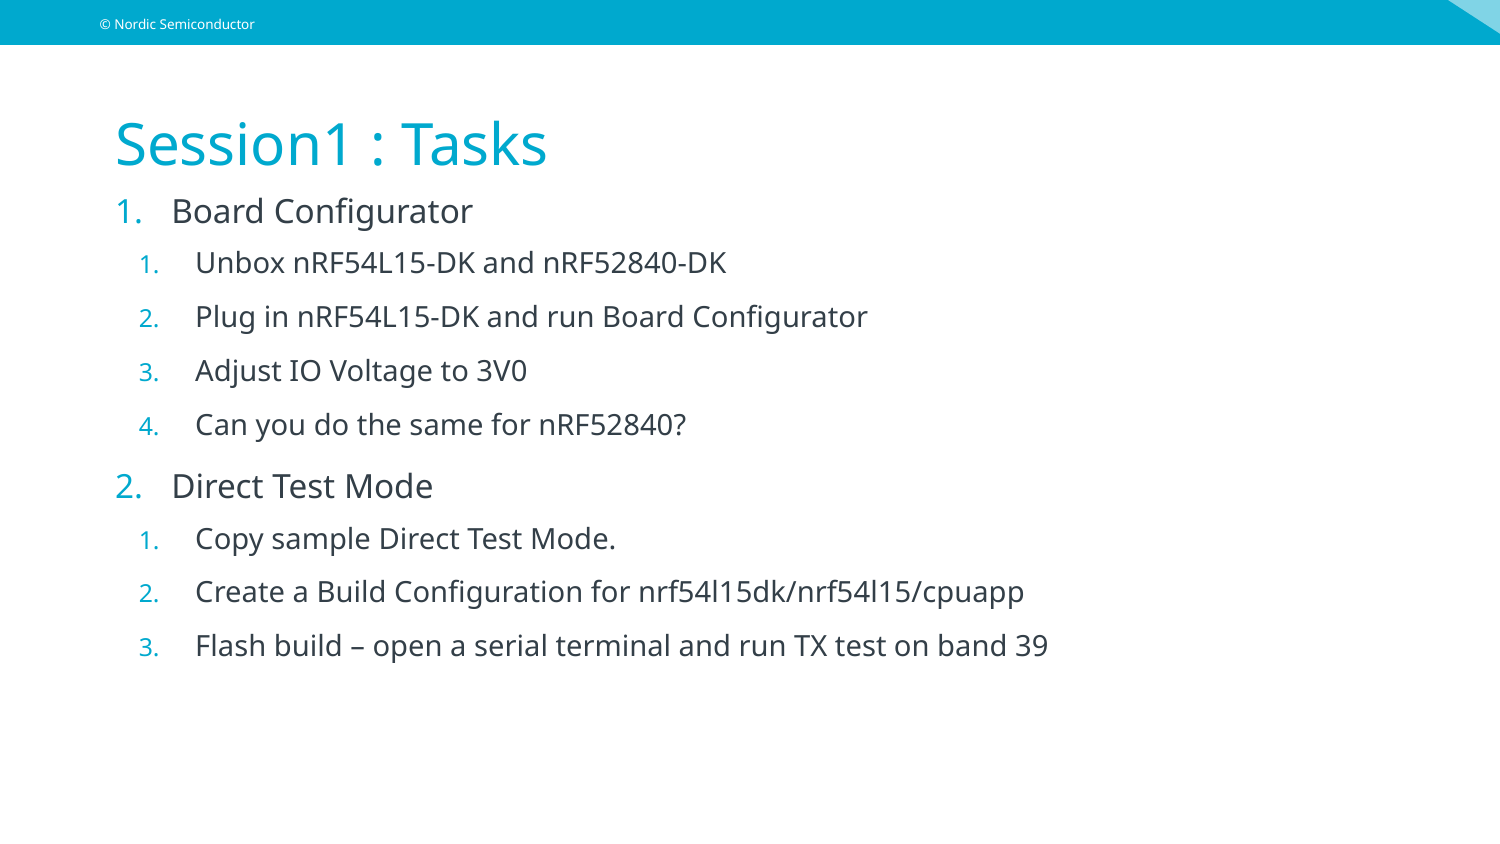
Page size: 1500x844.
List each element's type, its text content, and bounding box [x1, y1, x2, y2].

list Board Configurator Unbox nRF54L15-DK and nRF52840-DK Plug in nRF54L15-DK and run Board Configurator Adjust IO Voltage to 3V0 Can you do the same for nRF52840? Direct Test Mode Copy sample Direct Test Mode. Create a Build Configuration for nrf54l15dk/nrf54l15/cpuapp Flash build – open a serial terminal and run TX test on band 39 [100, 170, 1315, 773]
title Session1 : Tasks [100, 96, 1400, 163]
